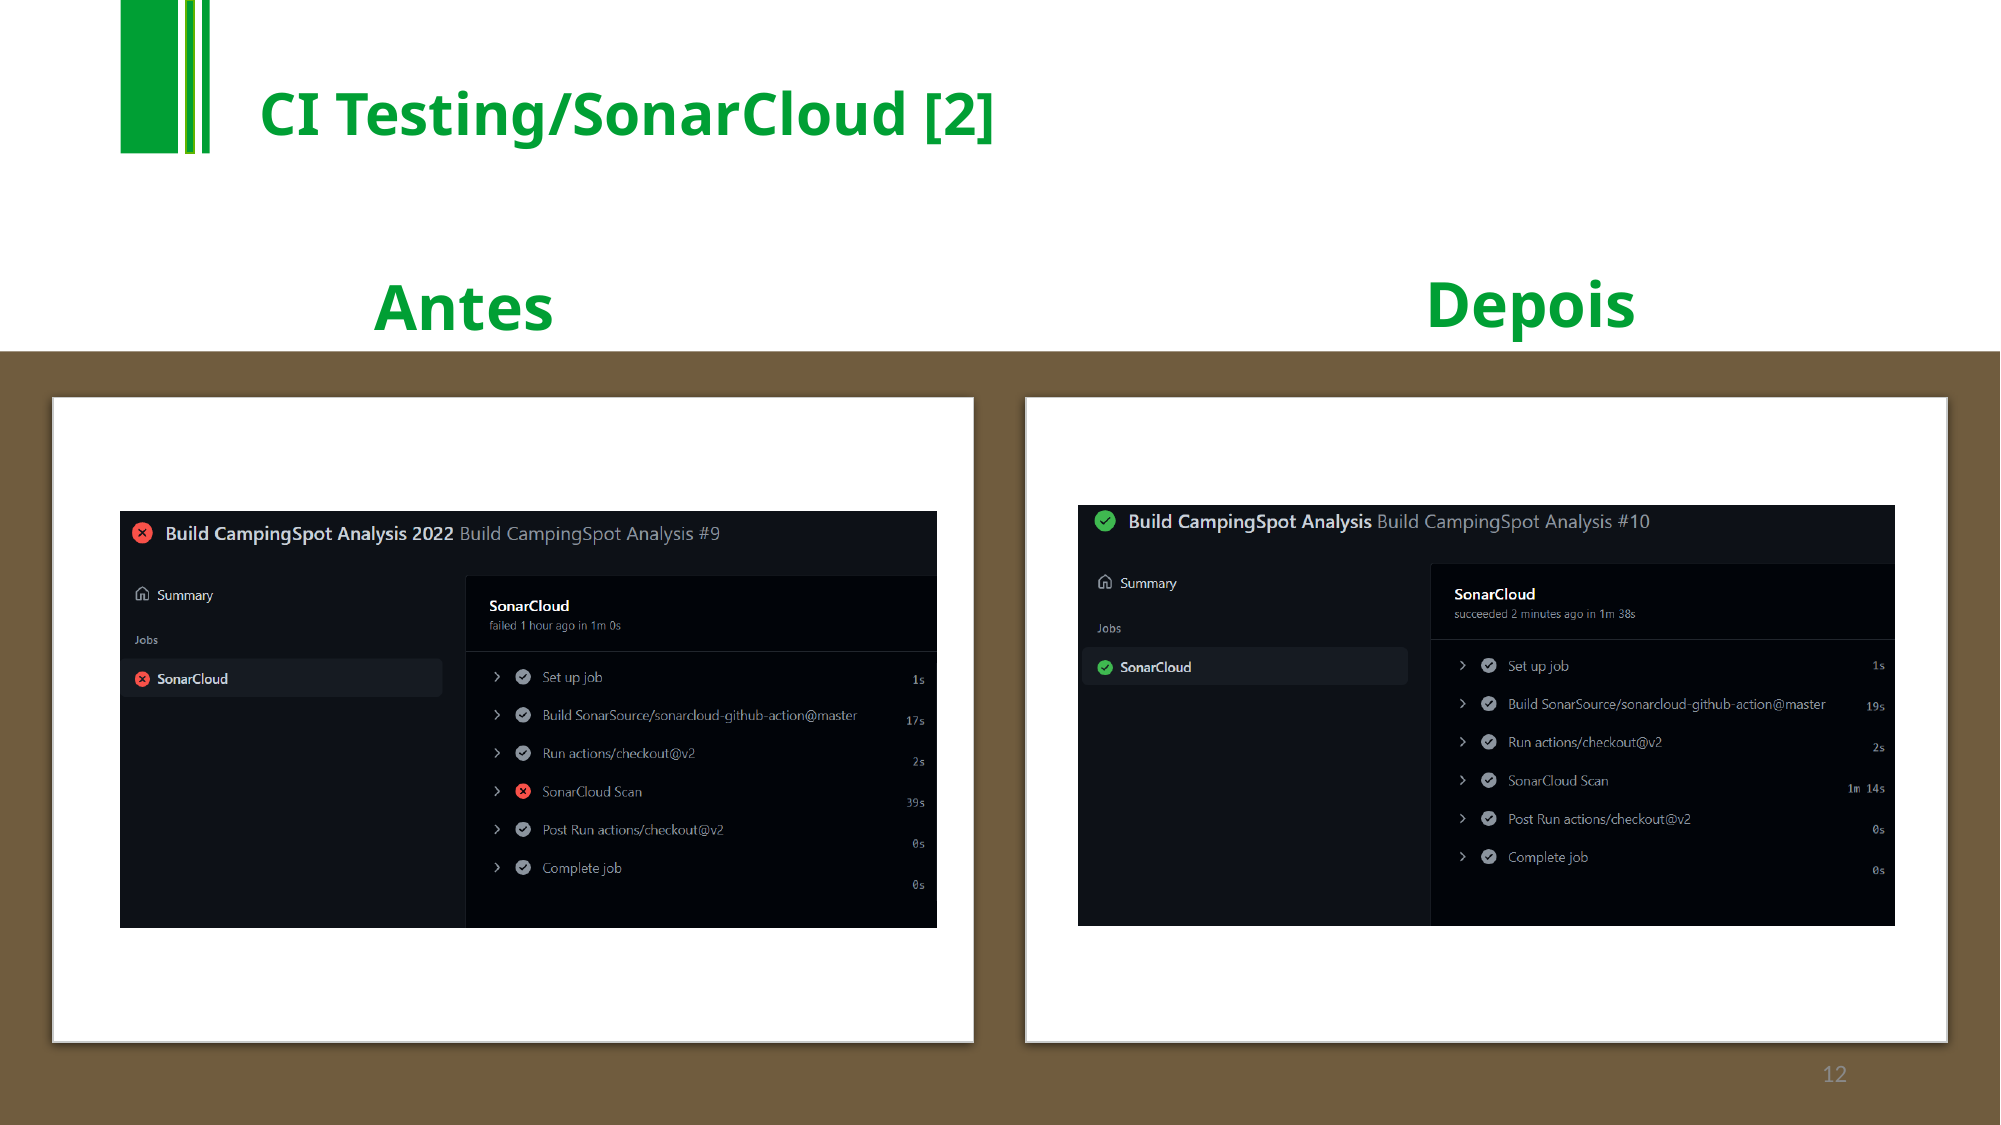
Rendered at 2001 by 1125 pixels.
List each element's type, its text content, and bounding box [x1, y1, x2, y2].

text_box Depois [1410, 257, 1652, 348]
picture [120, 511, 937, 928]
text_box Antes [360, 260, 570, 351]
picture [1078, 505, 1895, 927]
text_box [0, 350, 2000, 1125]
text_box [1025, 396, 1948, 1043]
text_box CI Testing/SonarCloud [2] [177, 76, 1080, 156]
text_box [201, 0, 211, 76]
text_box [120, 0, 179, 154]
text_box [52, 396, 975, 1043]
slide_number 12 [1412, 1042, 1863, 1103]
text_box [185, 0, 195, 76]
